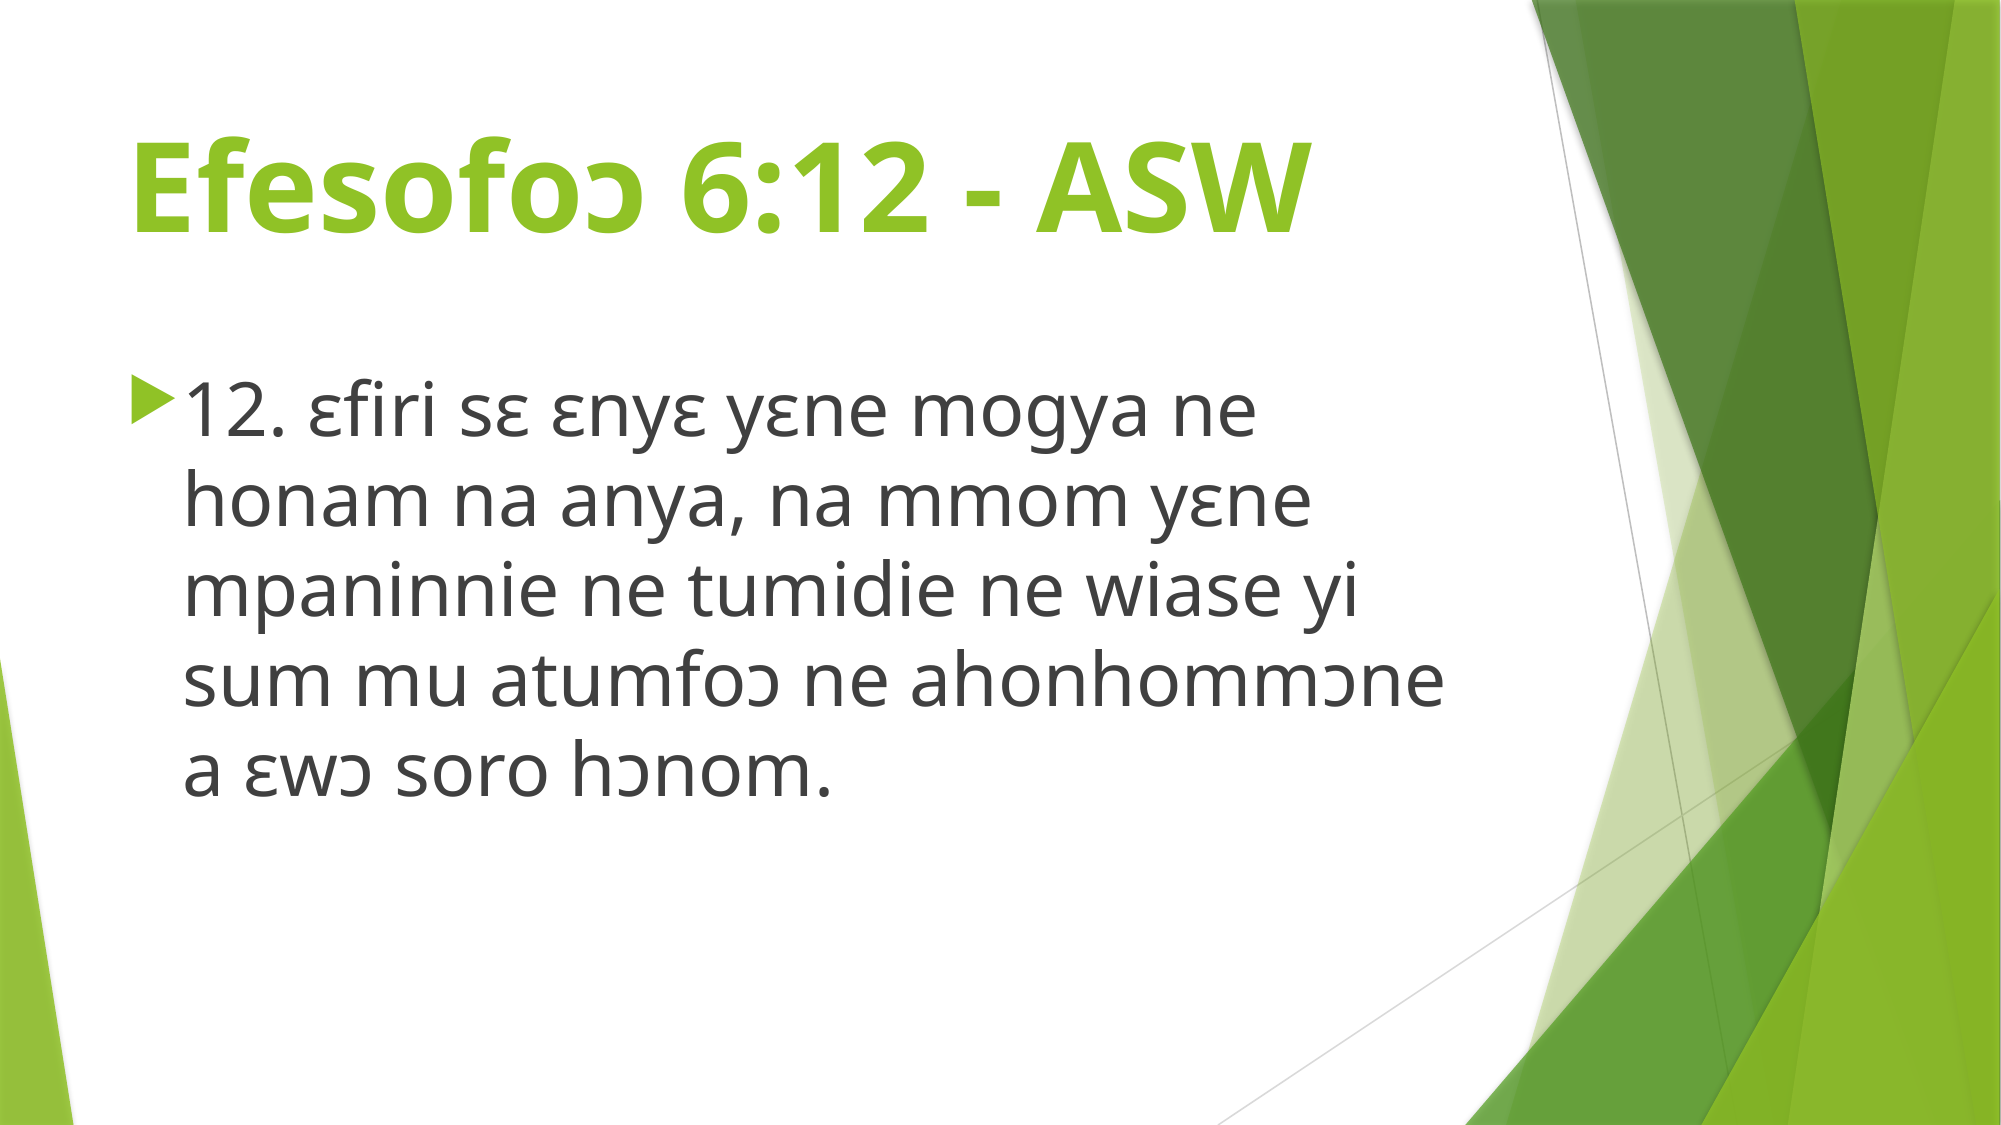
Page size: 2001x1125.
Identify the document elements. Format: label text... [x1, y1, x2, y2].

title Efesofoɔ 6:12 - ASW [111, 99, 1522, 317]
list 12. ɛfiri sɛ ɛnyɛ yɛne mogya ne honam na anya, na mmom yɛne mpaninnie ne tumidie ne wiase yi sum mu atumfoɔ ne ahonhommɔne a ɛwɔ soro hɔnom. [111, 354, 1522, 992]
